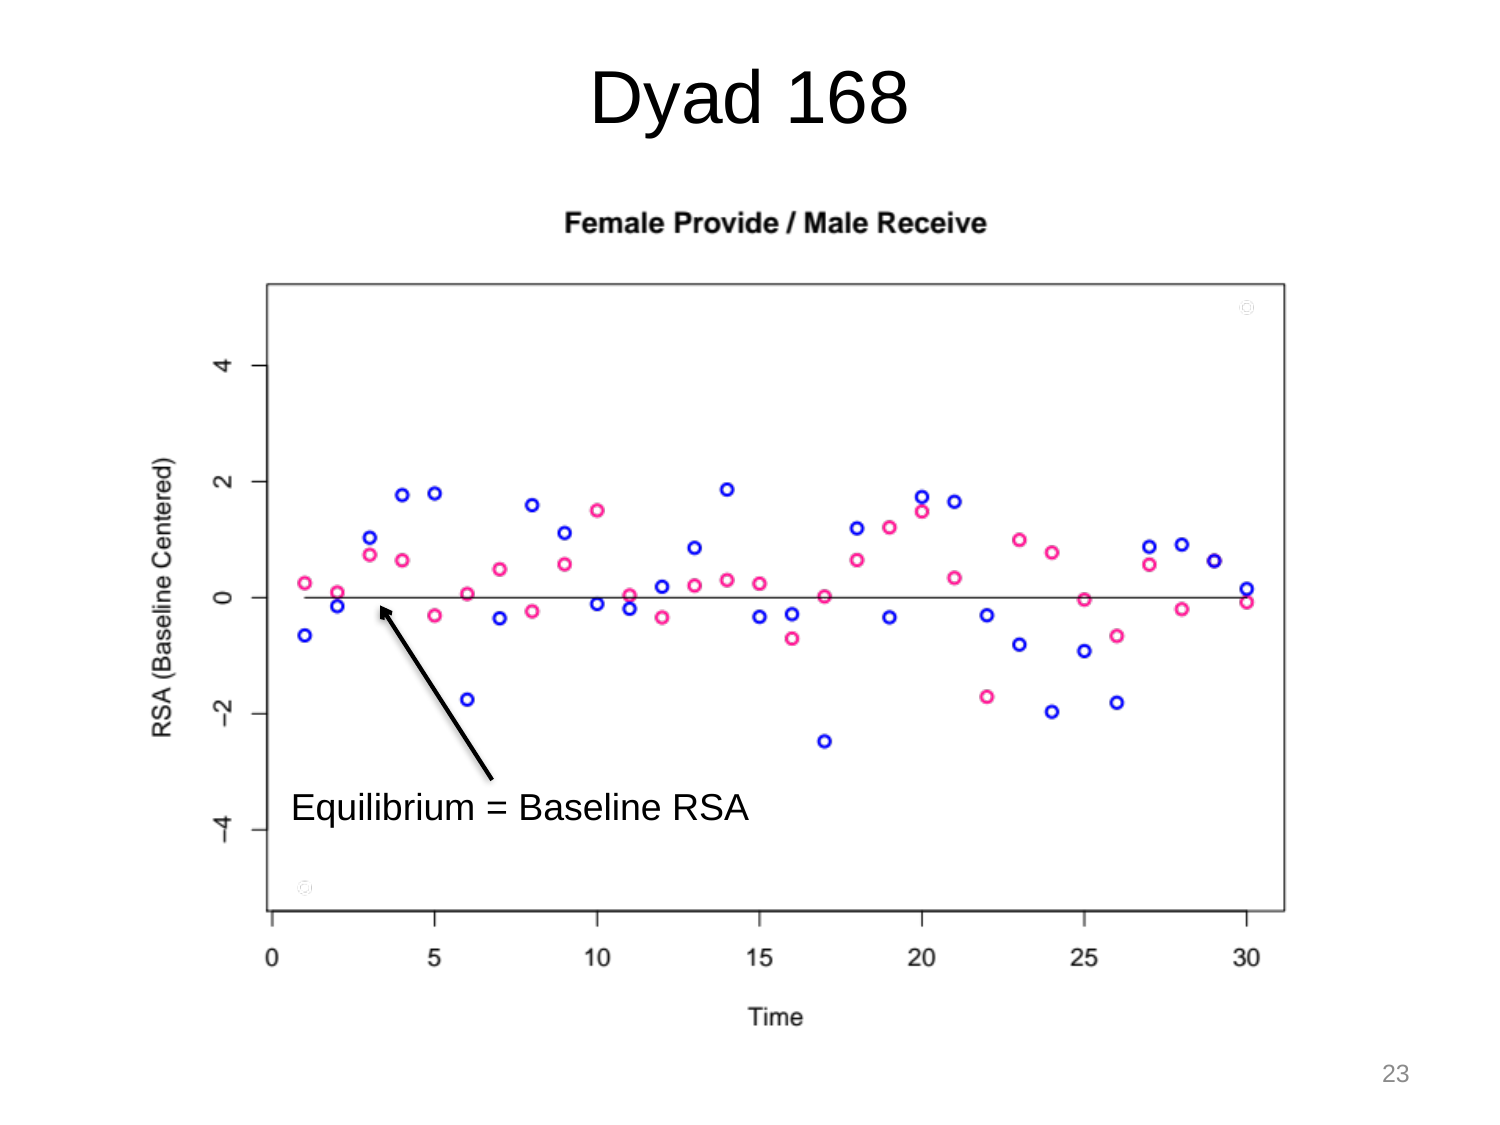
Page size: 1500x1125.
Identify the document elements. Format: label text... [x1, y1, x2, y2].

picture [144, 161, 1345, 1063]
title Dyad 168 [75, 0, 1425, 188]
slide_number 23 [1074, 1042, 1425, 1103]
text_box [379, 605, 493, 781]
